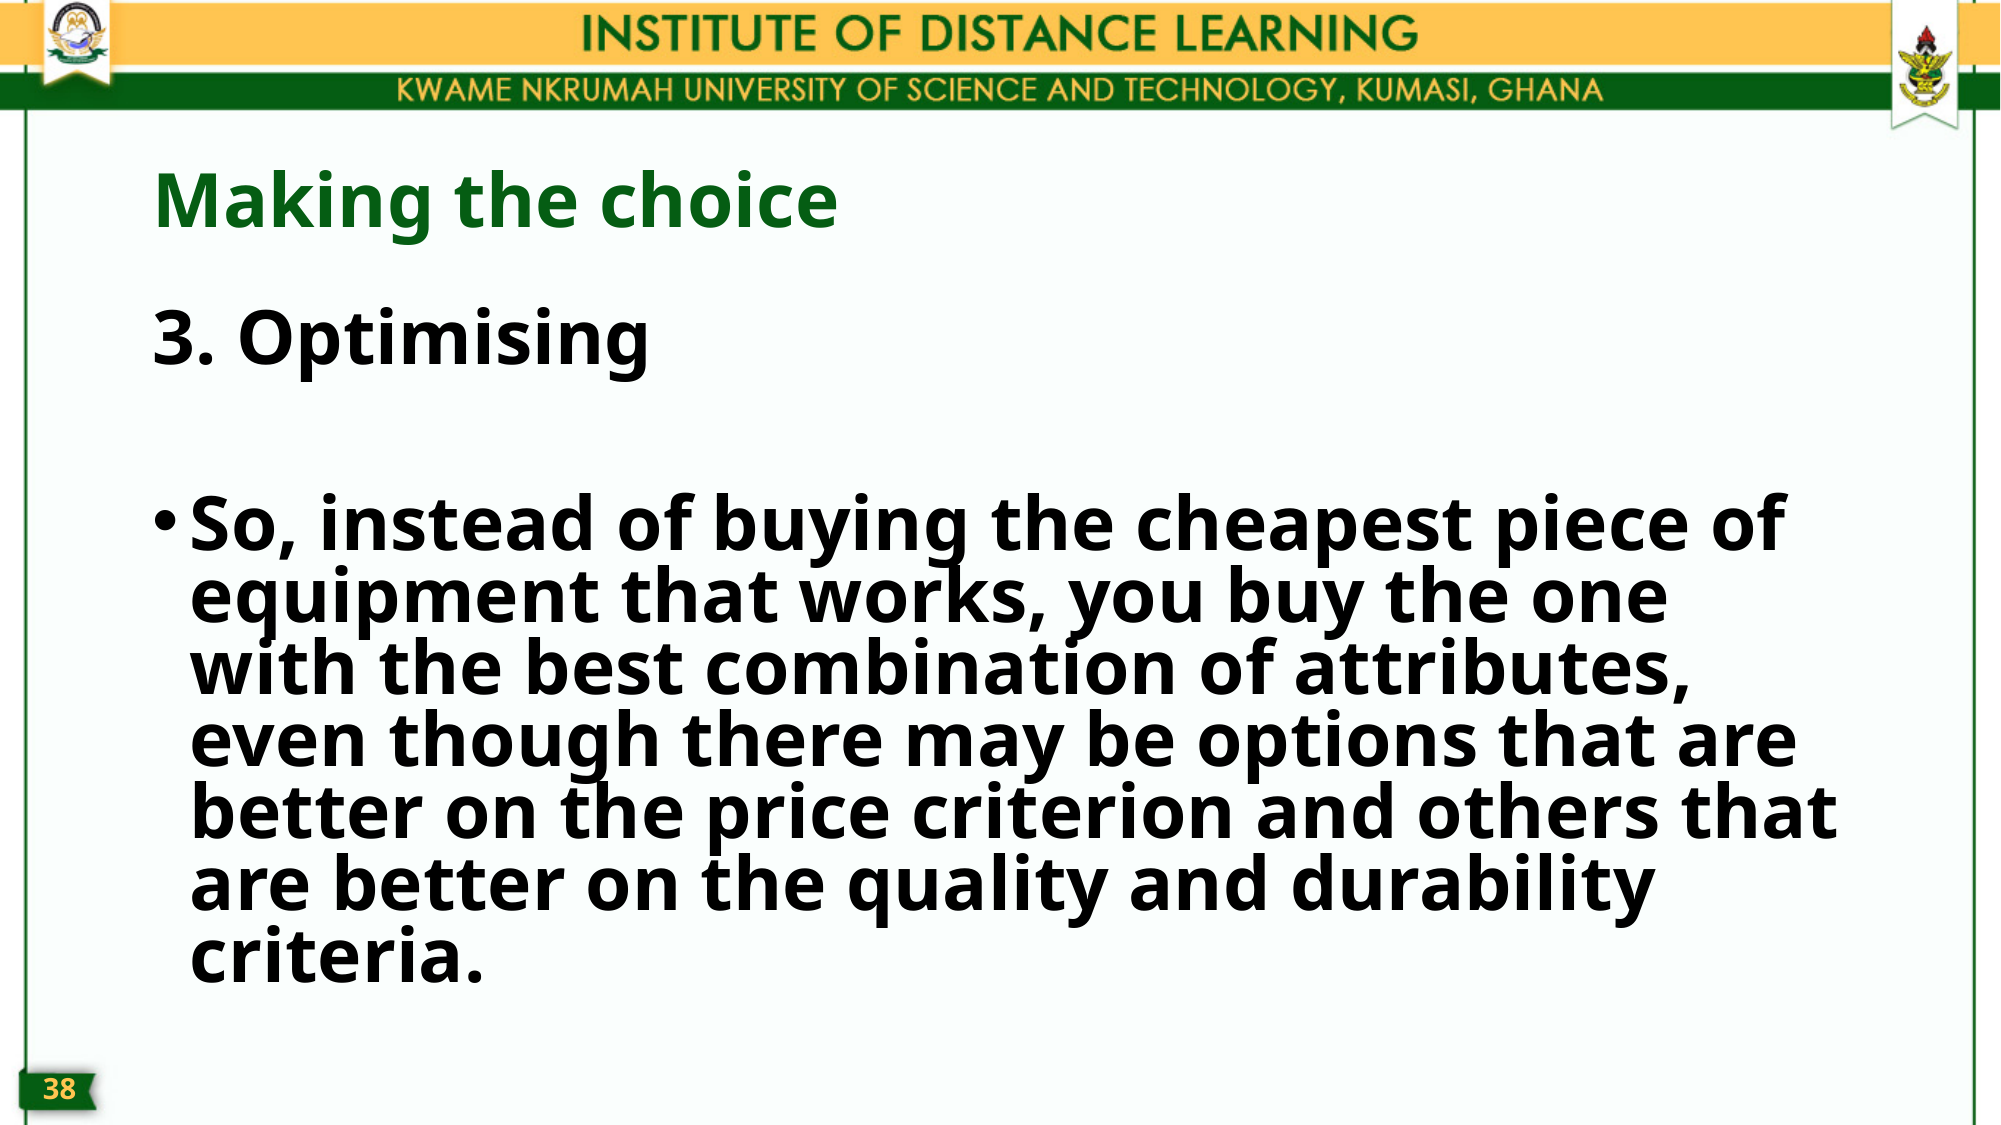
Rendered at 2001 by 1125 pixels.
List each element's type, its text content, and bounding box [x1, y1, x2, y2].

slide_number 37 [24, 1060, 92, 1121]
list 3. Optimising So, instead of buying the cheapest piece of equipment that works, you buy the one with the best combination of attributes, even though there may be options that are better on the price criterion and others that are better on the quality and durability criteria. [137, 299, 1863, 1014]
picture [0, 0, 2001, 1125]
title Making the choice [137, 129, 1863, 278]
